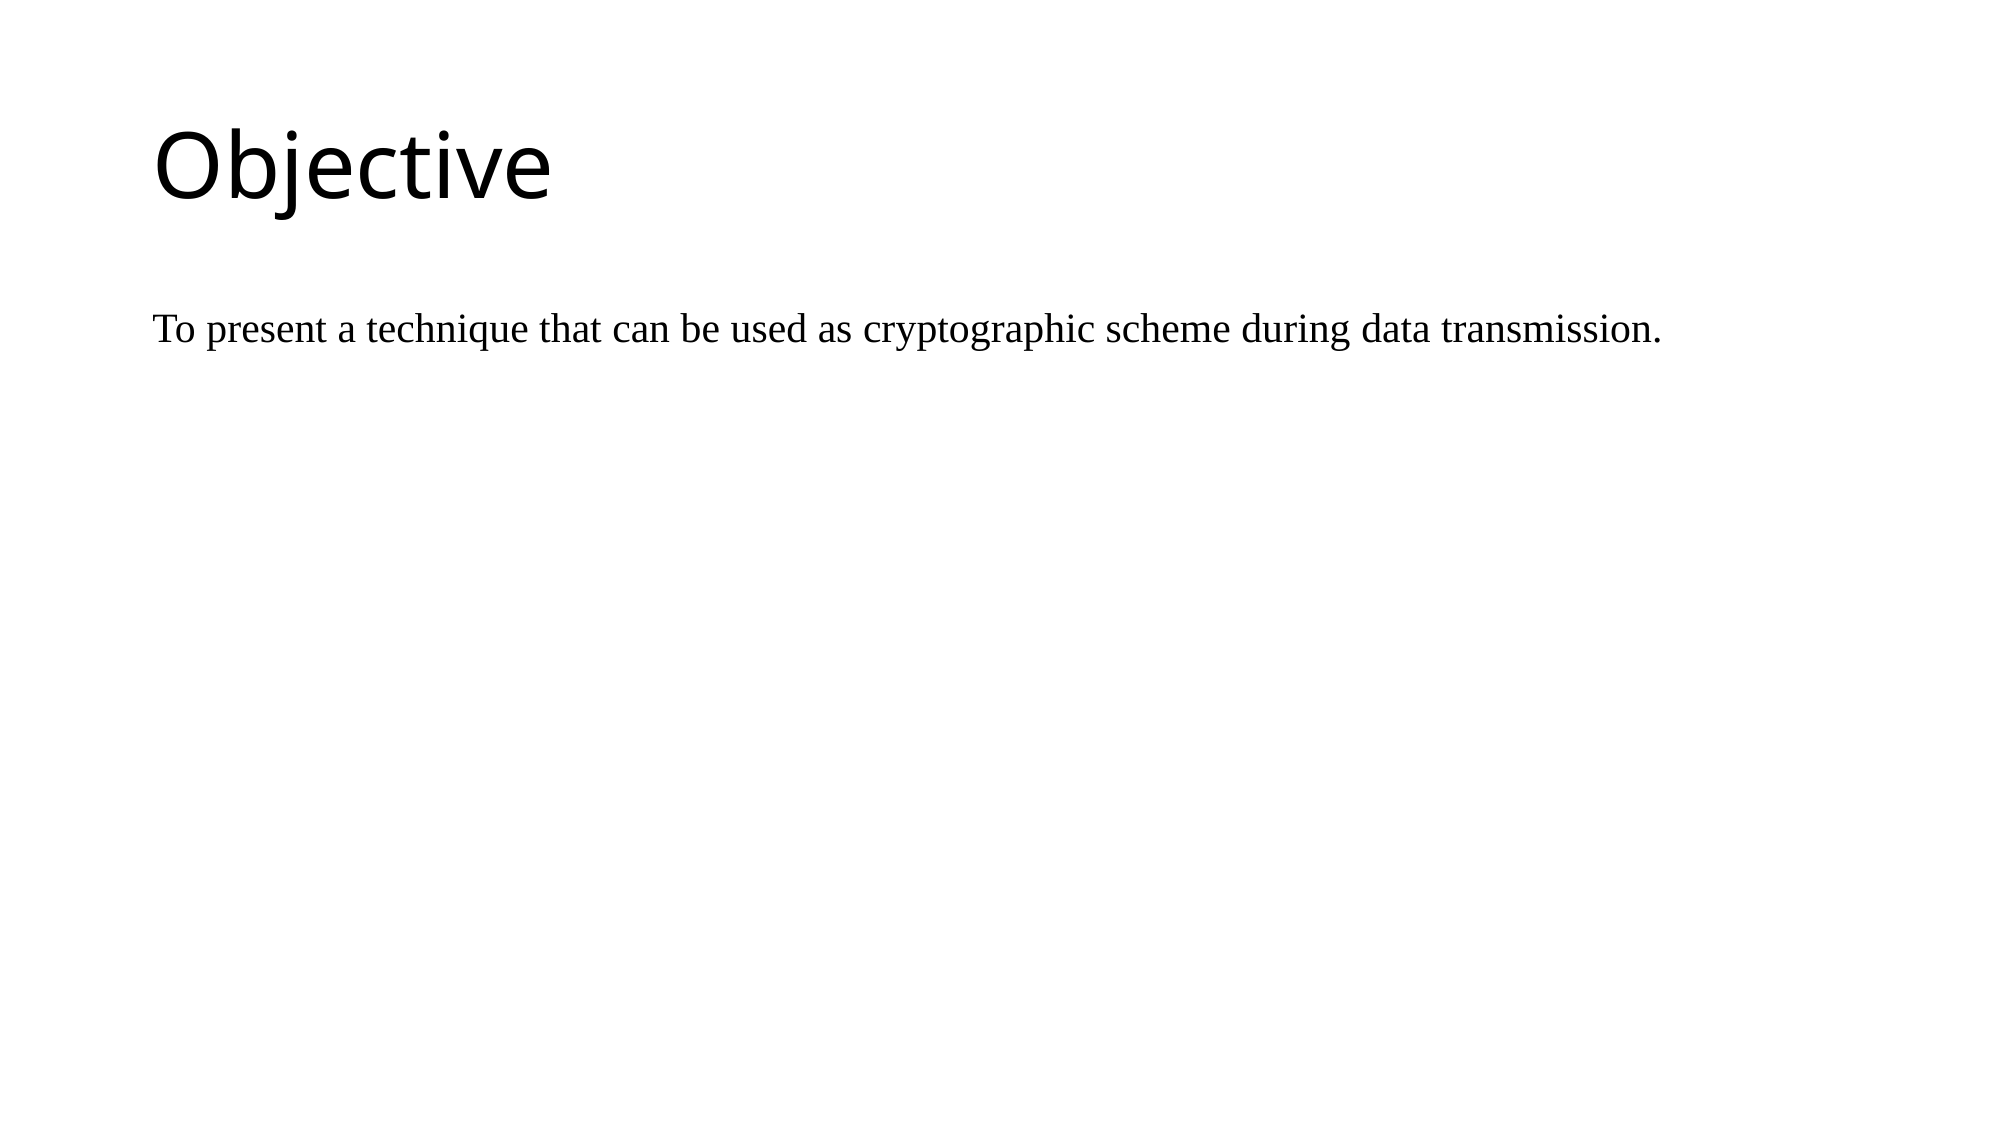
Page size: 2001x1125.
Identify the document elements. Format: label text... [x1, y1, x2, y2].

title Objective [137, 59, 1863, 278]
list To present a technique that can be used as cryptographic scheme during data transmission. [137, 299, 1863, 1014]
